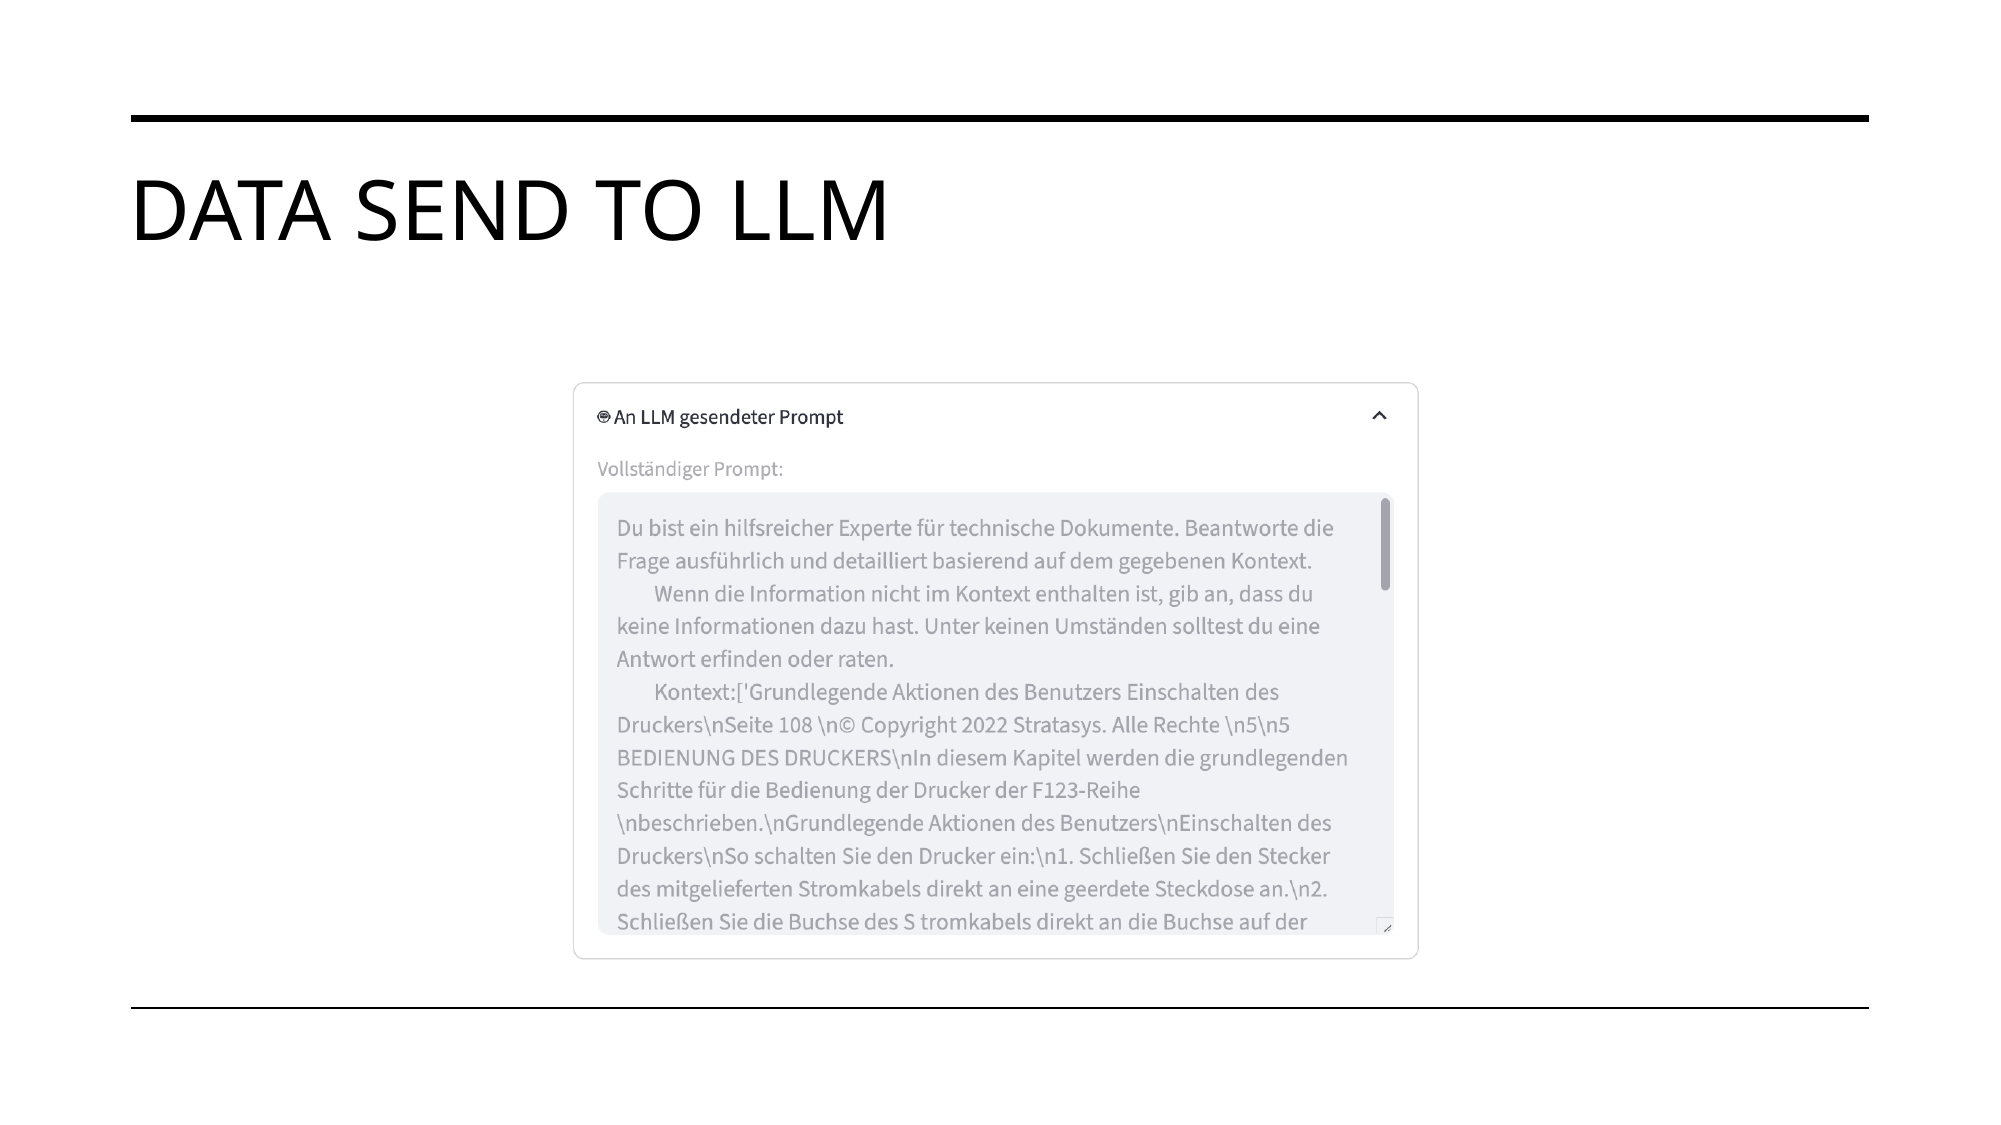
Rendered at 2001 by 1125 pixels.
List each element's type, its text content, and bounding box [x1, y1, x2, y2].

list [549, 364, 1434, 979]
title DATA SEND TO LLM [114, 149, 1869, 365]
